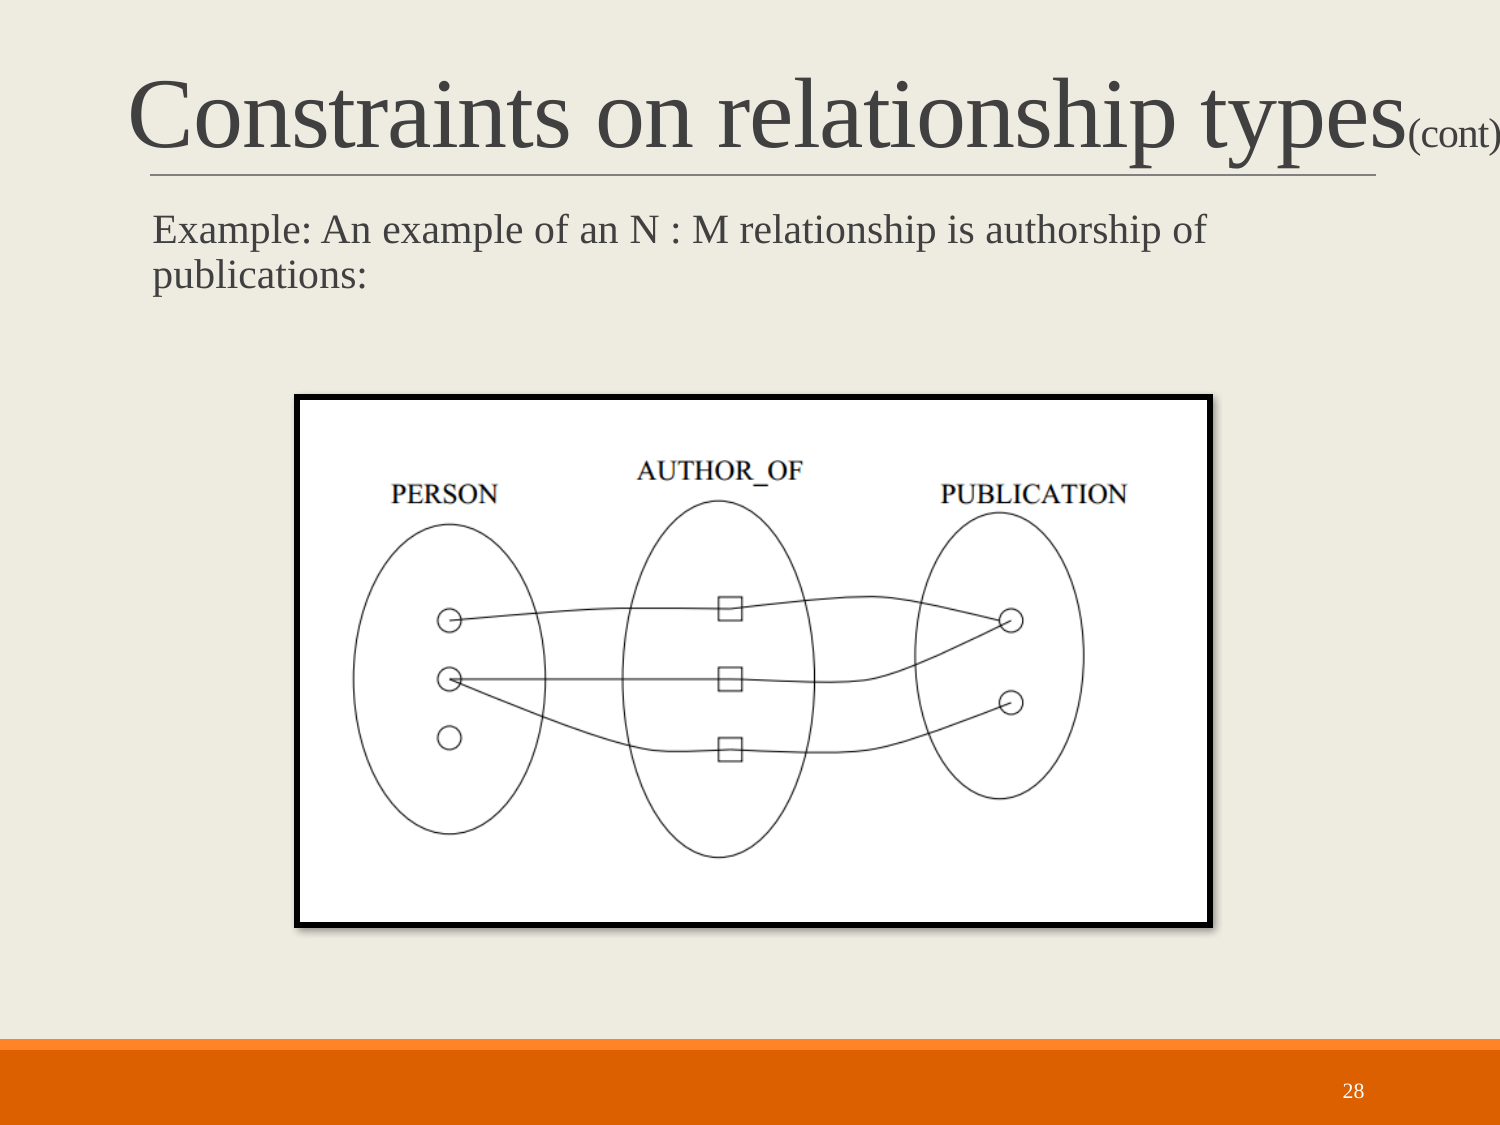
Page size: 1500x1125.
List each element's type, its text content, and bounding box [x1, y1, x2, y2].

slide_number 28 [1218, 1059, 1380, 1120]
picture [299, 399, 1208, 922]
list Example: An example of an N : M relationship is authorship of publications: [137, 200, 1375, 973]
title Constraints on relationship types(cont) [112, 34, 1500, 175]
